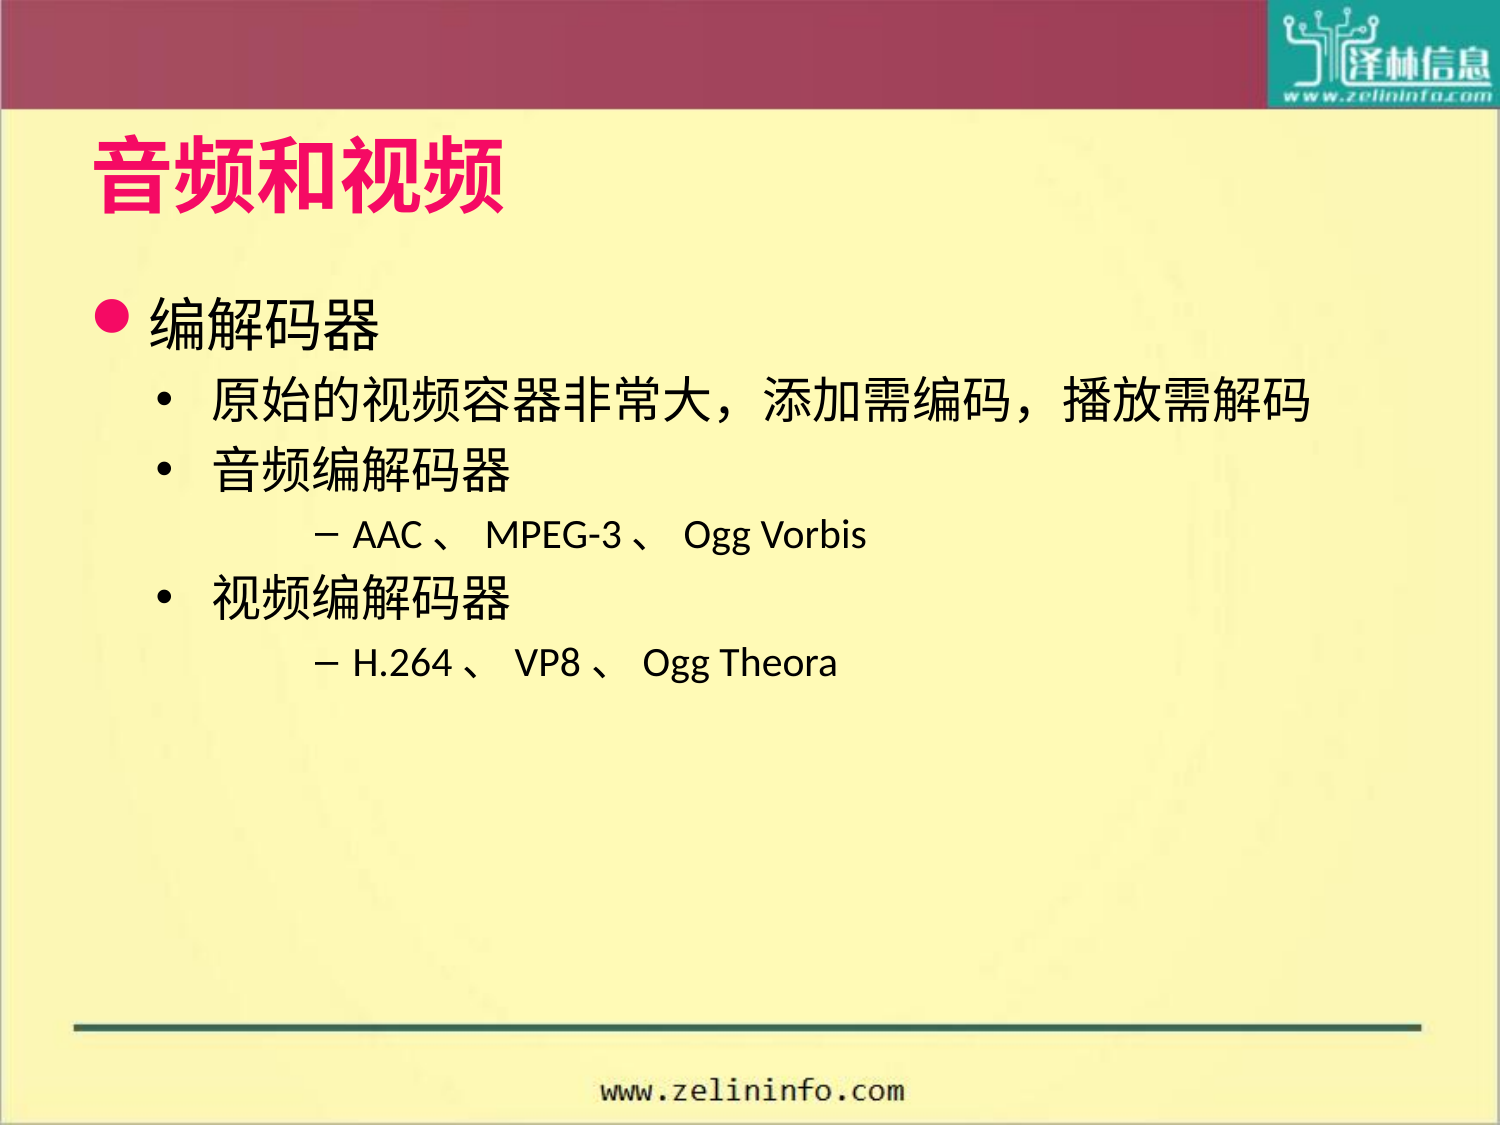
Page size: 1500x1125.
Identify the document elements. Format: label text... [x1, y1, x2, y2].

list 编解码器 原始的视频容器非常大，添加需编码，播放需解码 音频编解码器 AAC、MPEG-3、Ogg Vorbis 视频编解码器 H.264、VP8、Ogg Theora [74, 280, 1426, 1024]
picture [0, 0, 1500, 1125]
title 音频和视频 [74, 79, 1426, 268]
